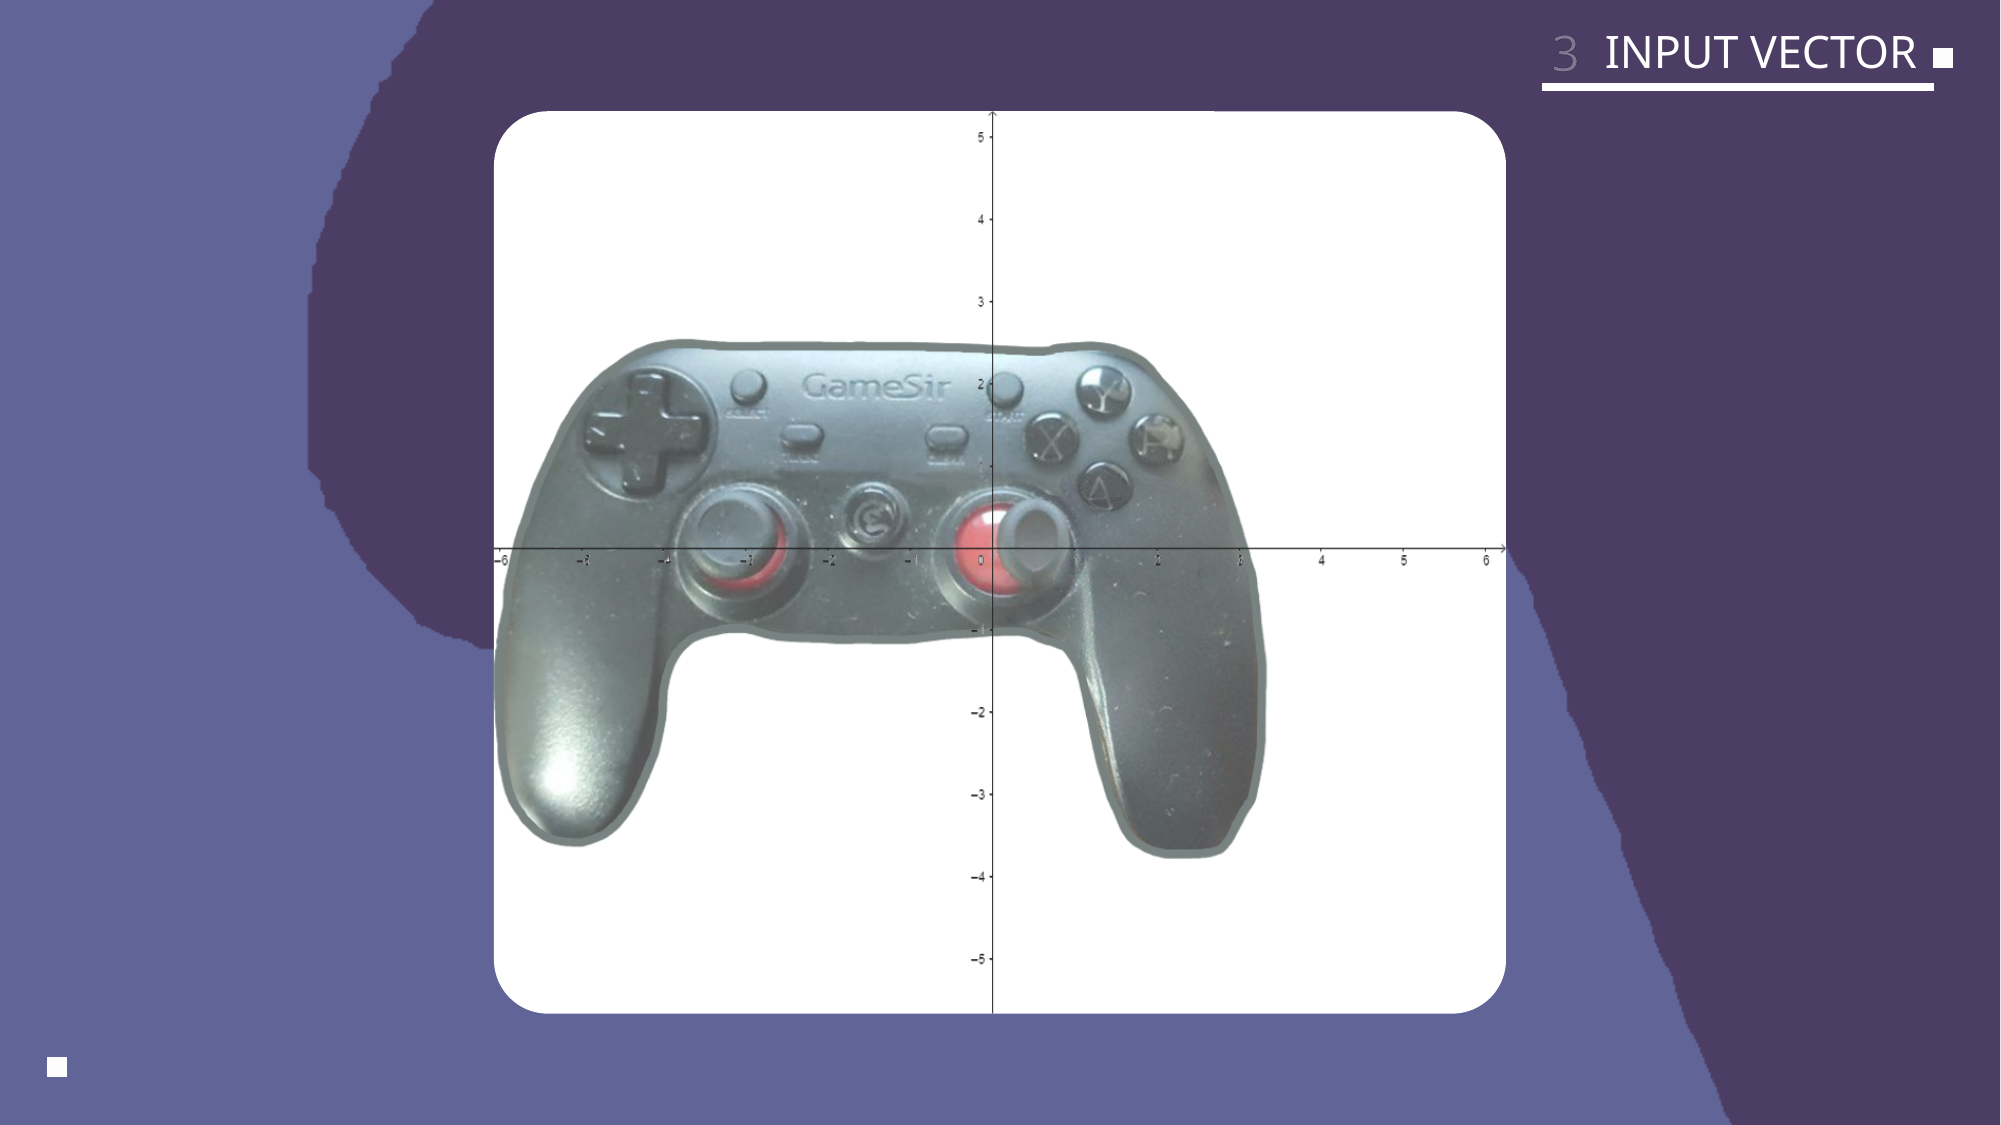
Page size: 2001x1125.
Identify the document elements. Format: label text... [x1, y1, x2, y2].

list INPUT VECTOR [1589, 22, 1943, 94]
picture [0, 0, 2001, 1125]
list 3 [1536, 20, 1595, 93]
